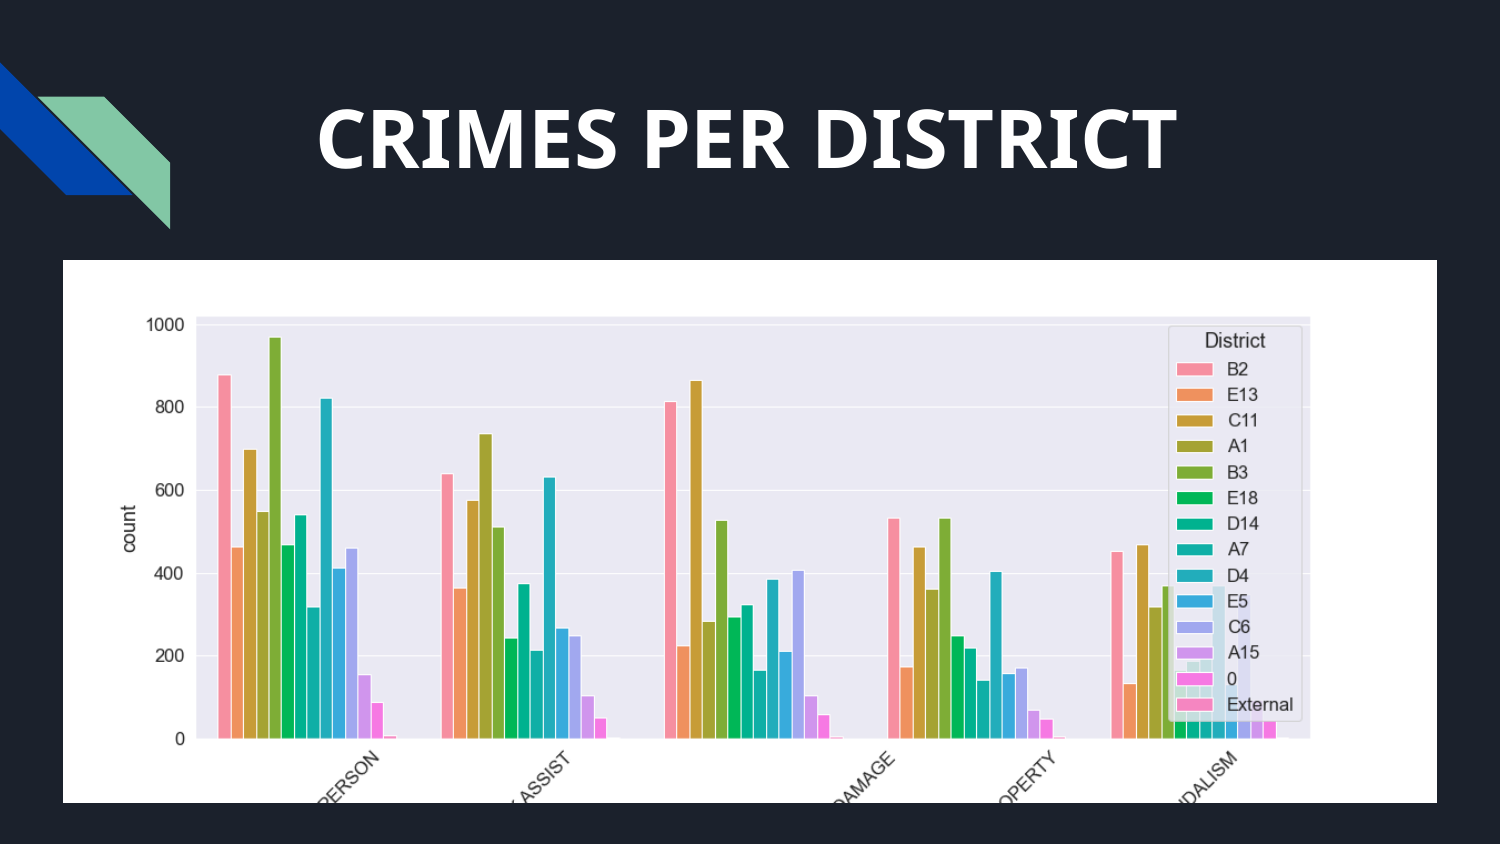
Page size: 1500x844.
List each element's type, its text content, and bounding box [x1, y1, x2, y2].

picture [62, 259, 1437, 804]
title CRIMES PER DISTRICT [180, 72, 1336, 223]
